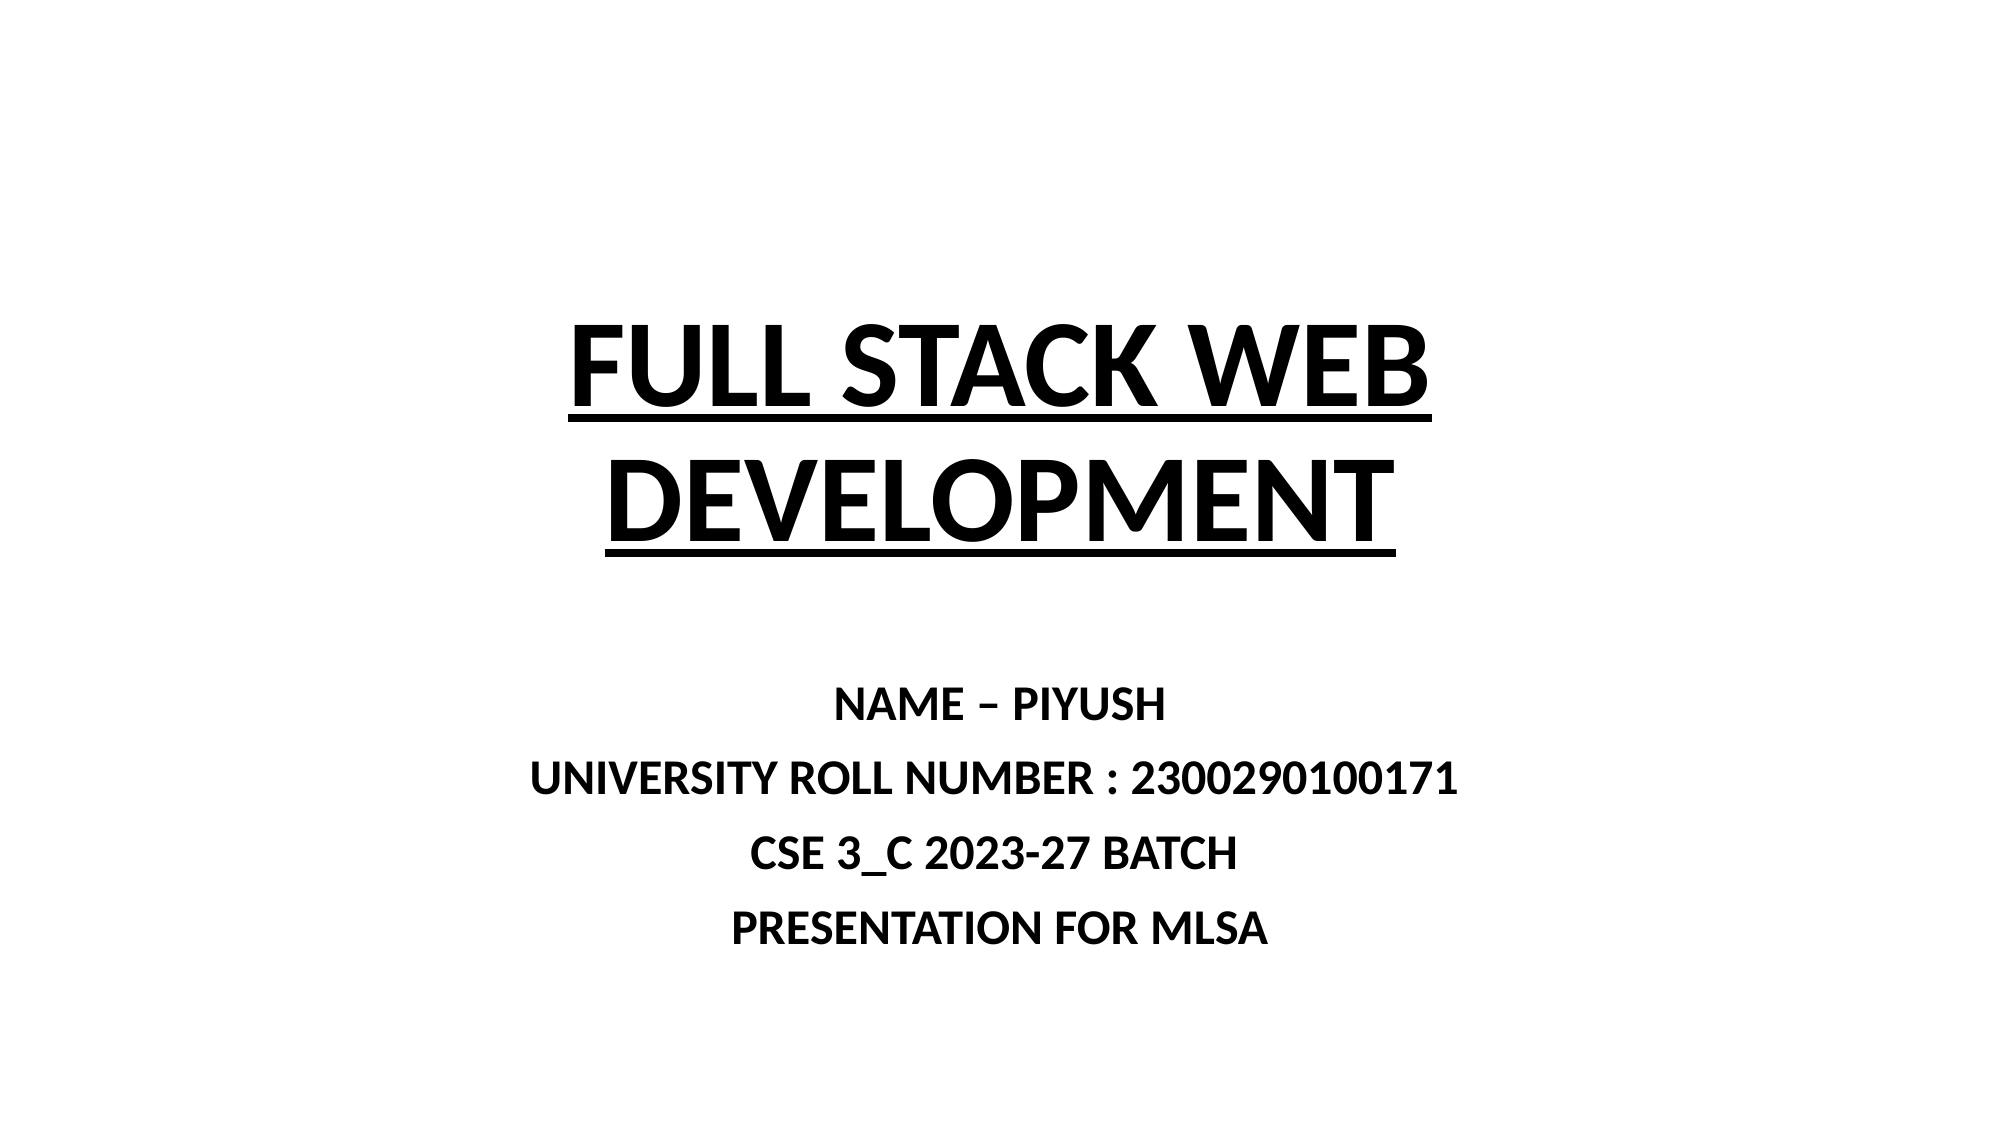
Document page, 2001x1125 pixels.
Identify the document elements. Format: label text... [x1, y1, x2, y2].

title FULL STACK WEB DEVELOPMENT [249, 184, 1750, 576]
subtitle NAME – PIYUSH UNIVERSITY ROLL NUMBER : 2300290100171 CSE 3_C 2023-27 BATCH PRESENTATION FOR MLSA [249, 669, 1750, 941]
